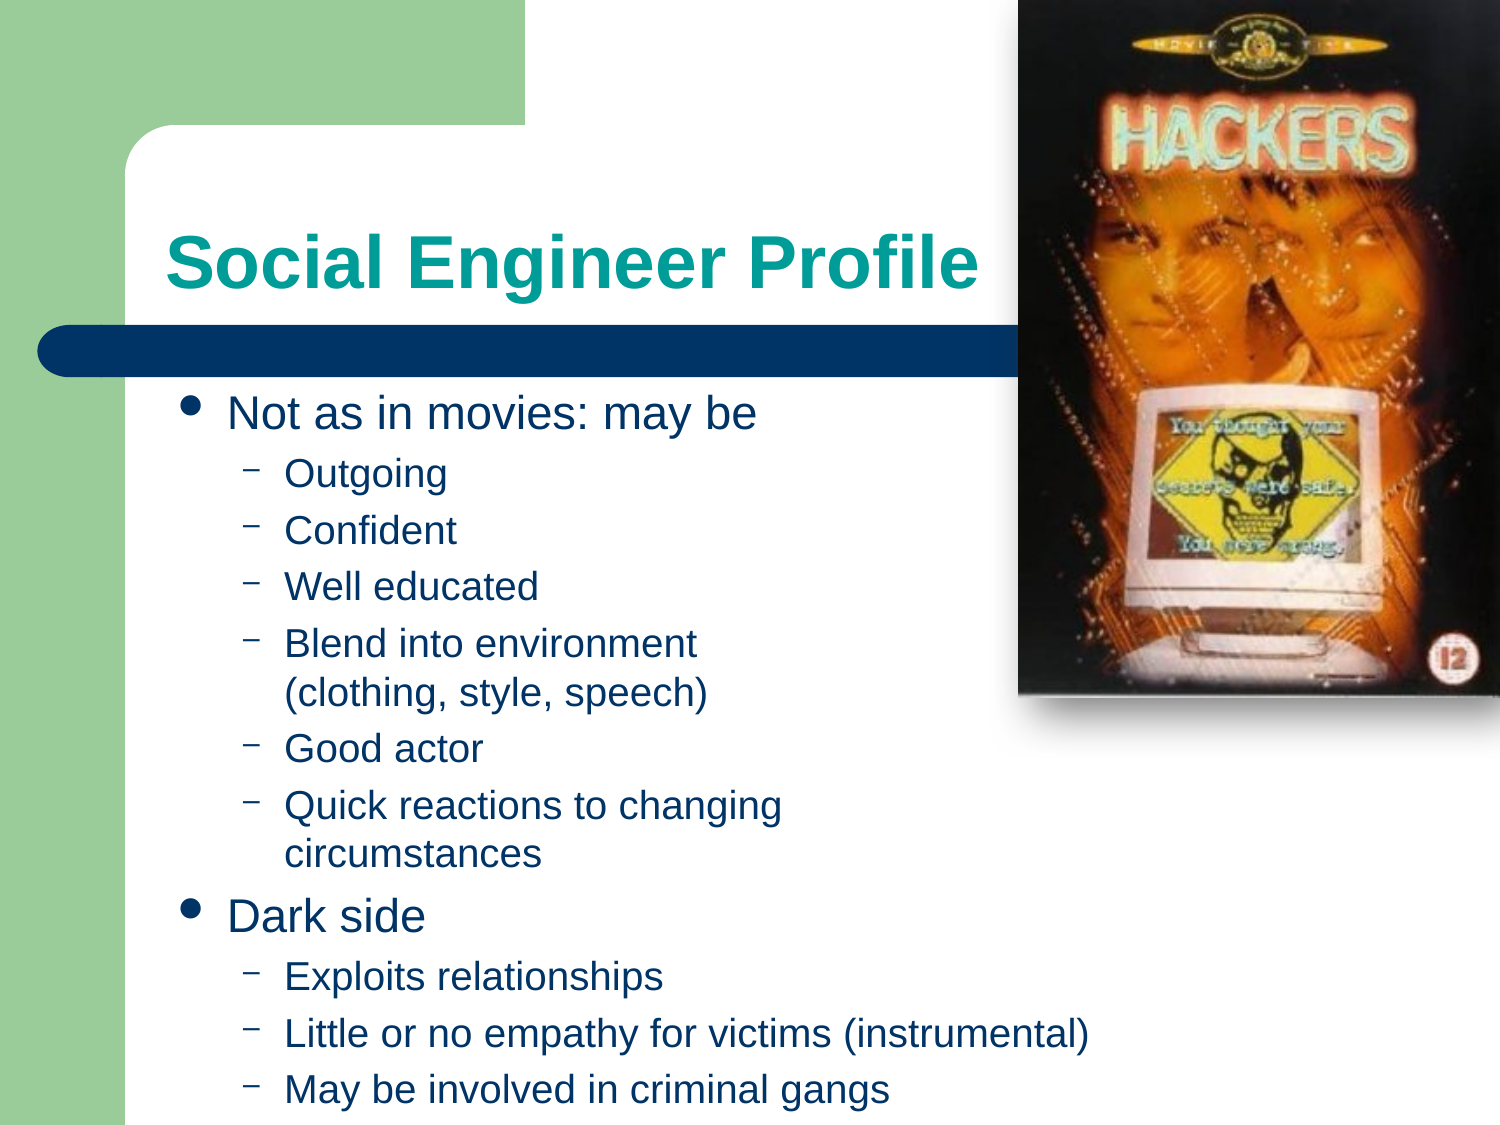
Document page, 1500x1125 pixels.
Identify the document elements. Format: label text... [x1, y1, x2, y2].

title Social Engineer Profile [149, 124, 1001, 313]
picture [1018, 0, 1500, 698]
list Not as in movies: may be Outgoing Confident Well educated Blend into environment (clothing, style, speech) Good actor Quick reactions to changing circumstances Dark side Exploits relationships Little or no empathy for victims (instrumental) May be involved in criminal gangs [162, 374, 1463, 1125]
